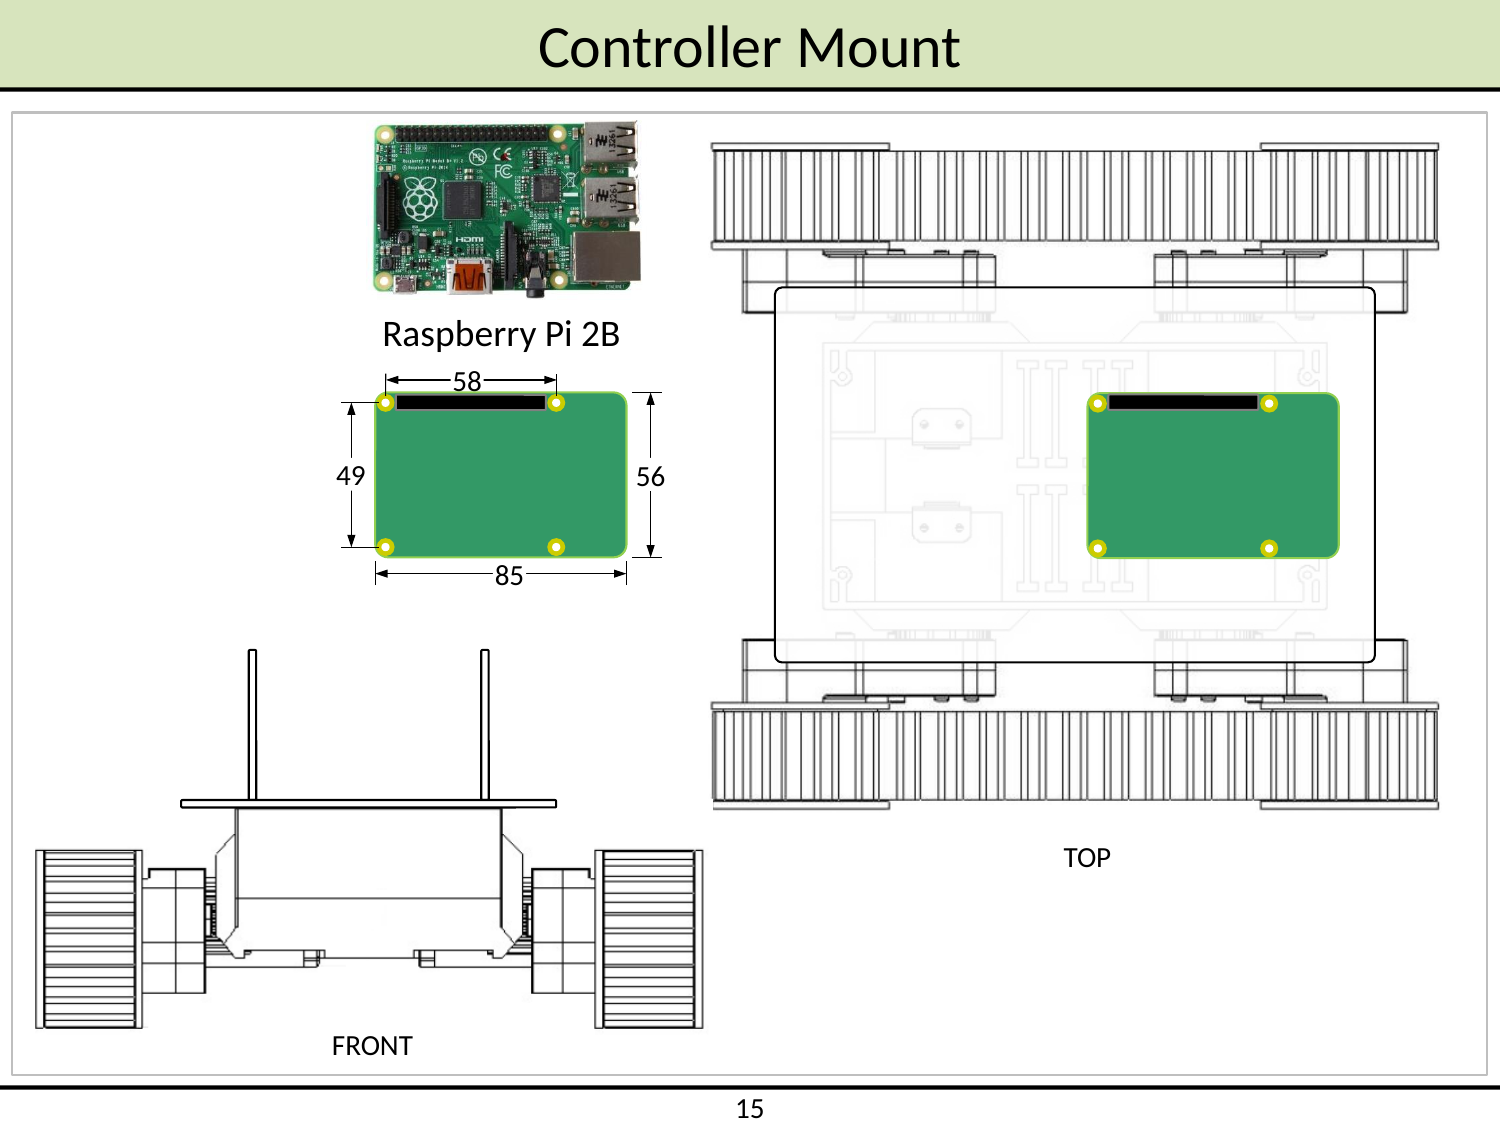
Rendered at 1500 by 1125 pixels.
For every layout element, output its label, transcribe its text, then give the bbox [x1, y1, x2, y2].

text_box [12, 112, 1488, 1076]
title Controller Mount [0, 0, 1500, 88]
